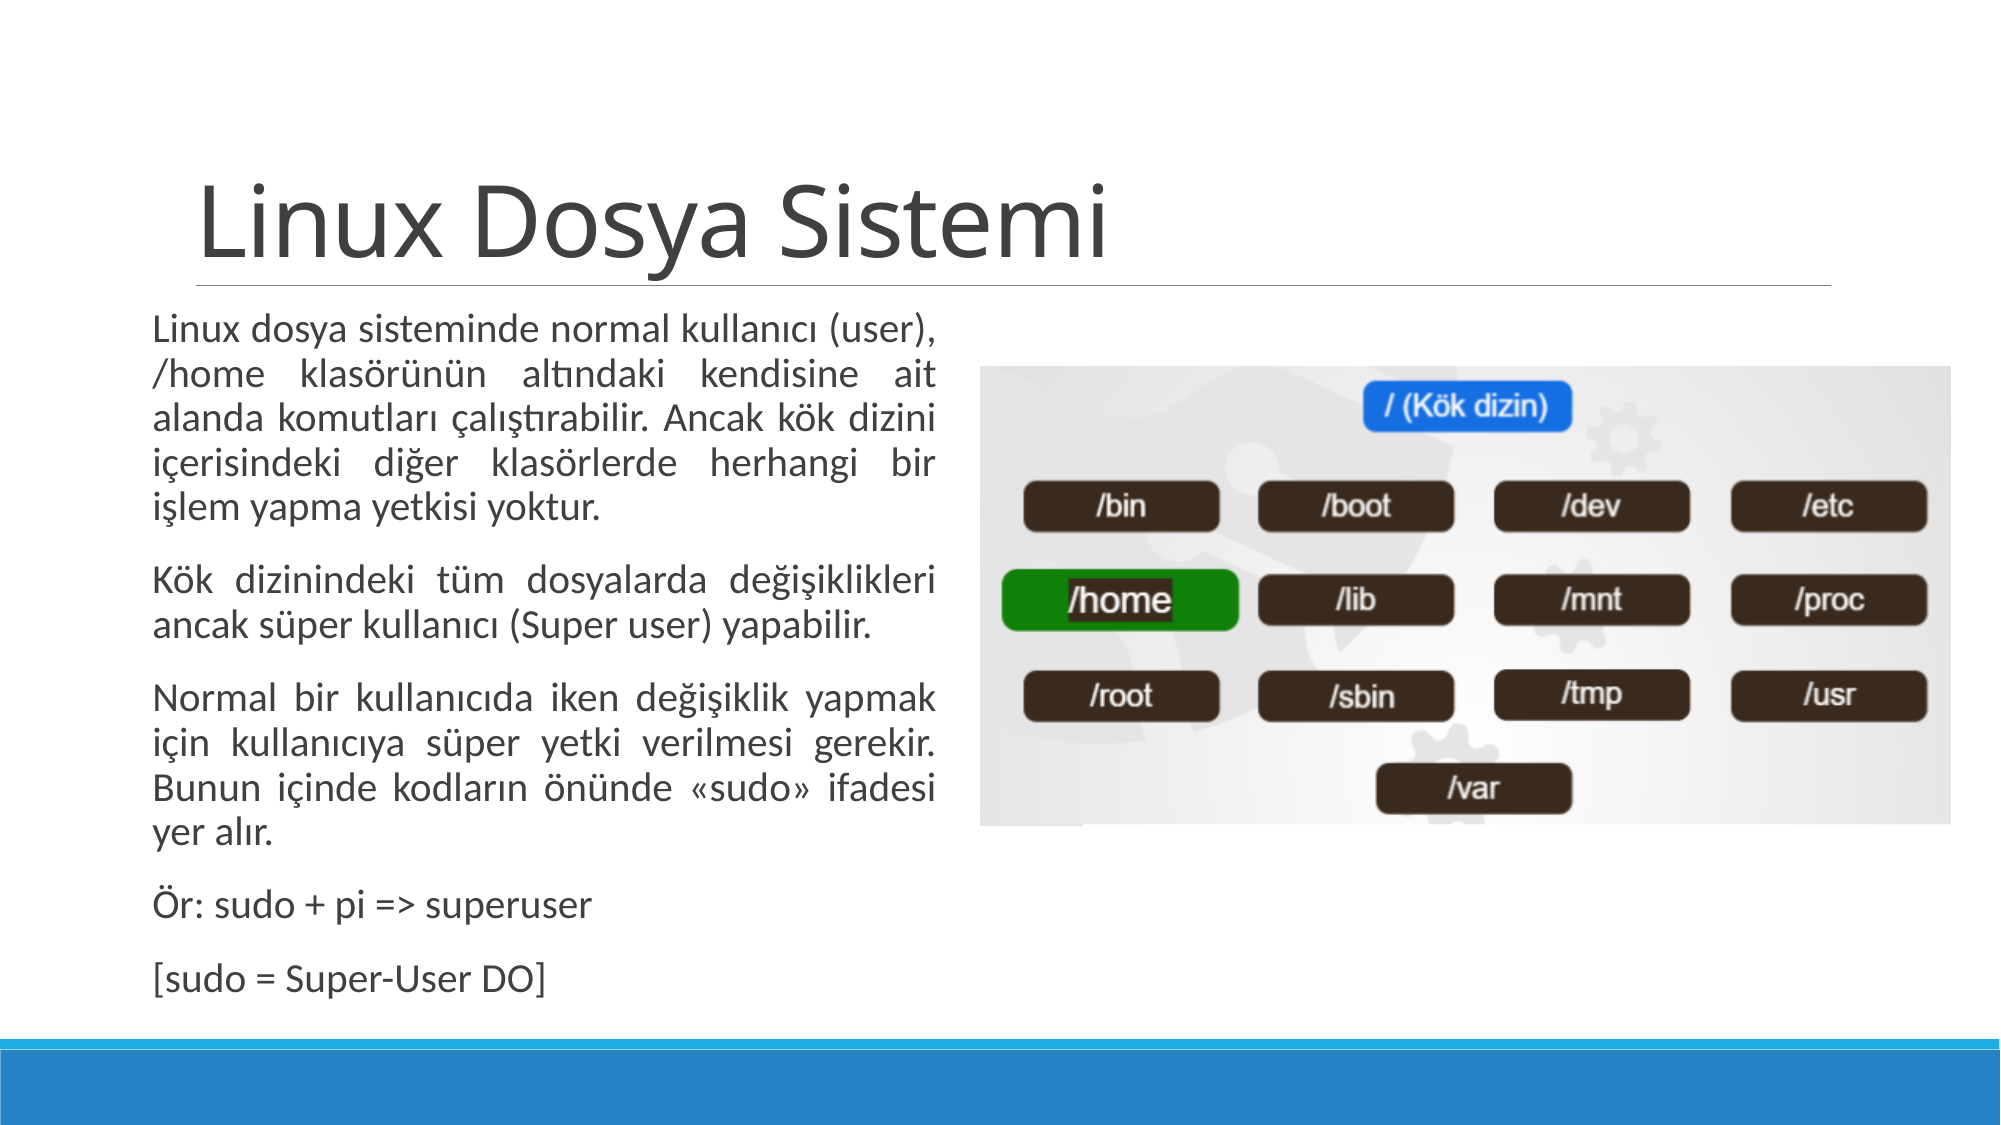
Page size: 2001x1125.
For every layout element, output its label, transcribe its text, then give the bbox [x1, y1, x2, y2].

title Linux Dosya Sistemi [180, 47, 1830, 285]
list Linux dosya sisteminde normal kullanıcı (user), /home klasörünün altındaki kendisine ait alanda komutları çalıştırabilir. Ancak kök dizini içerisindeki diğer klasörlerde herhangi bir işlem yapma yetkisi yoktur. Kök dizinindeki tüm dosyalarda değişiklikleri ancak süper kullanıcı (Super user) yapabilir. Normal bir kullanıcıda iken değişiklik yapmak için kullanıcıya süper yetki verilmesi gerekir. Bunun içinde kodların önünde «sudo» ifadesi yer alır. Ör: sudo + pi => superuser [sudo = Super-User DO] [137, 299, 938, 1014]
picture [980, 366, 1952, 827]
